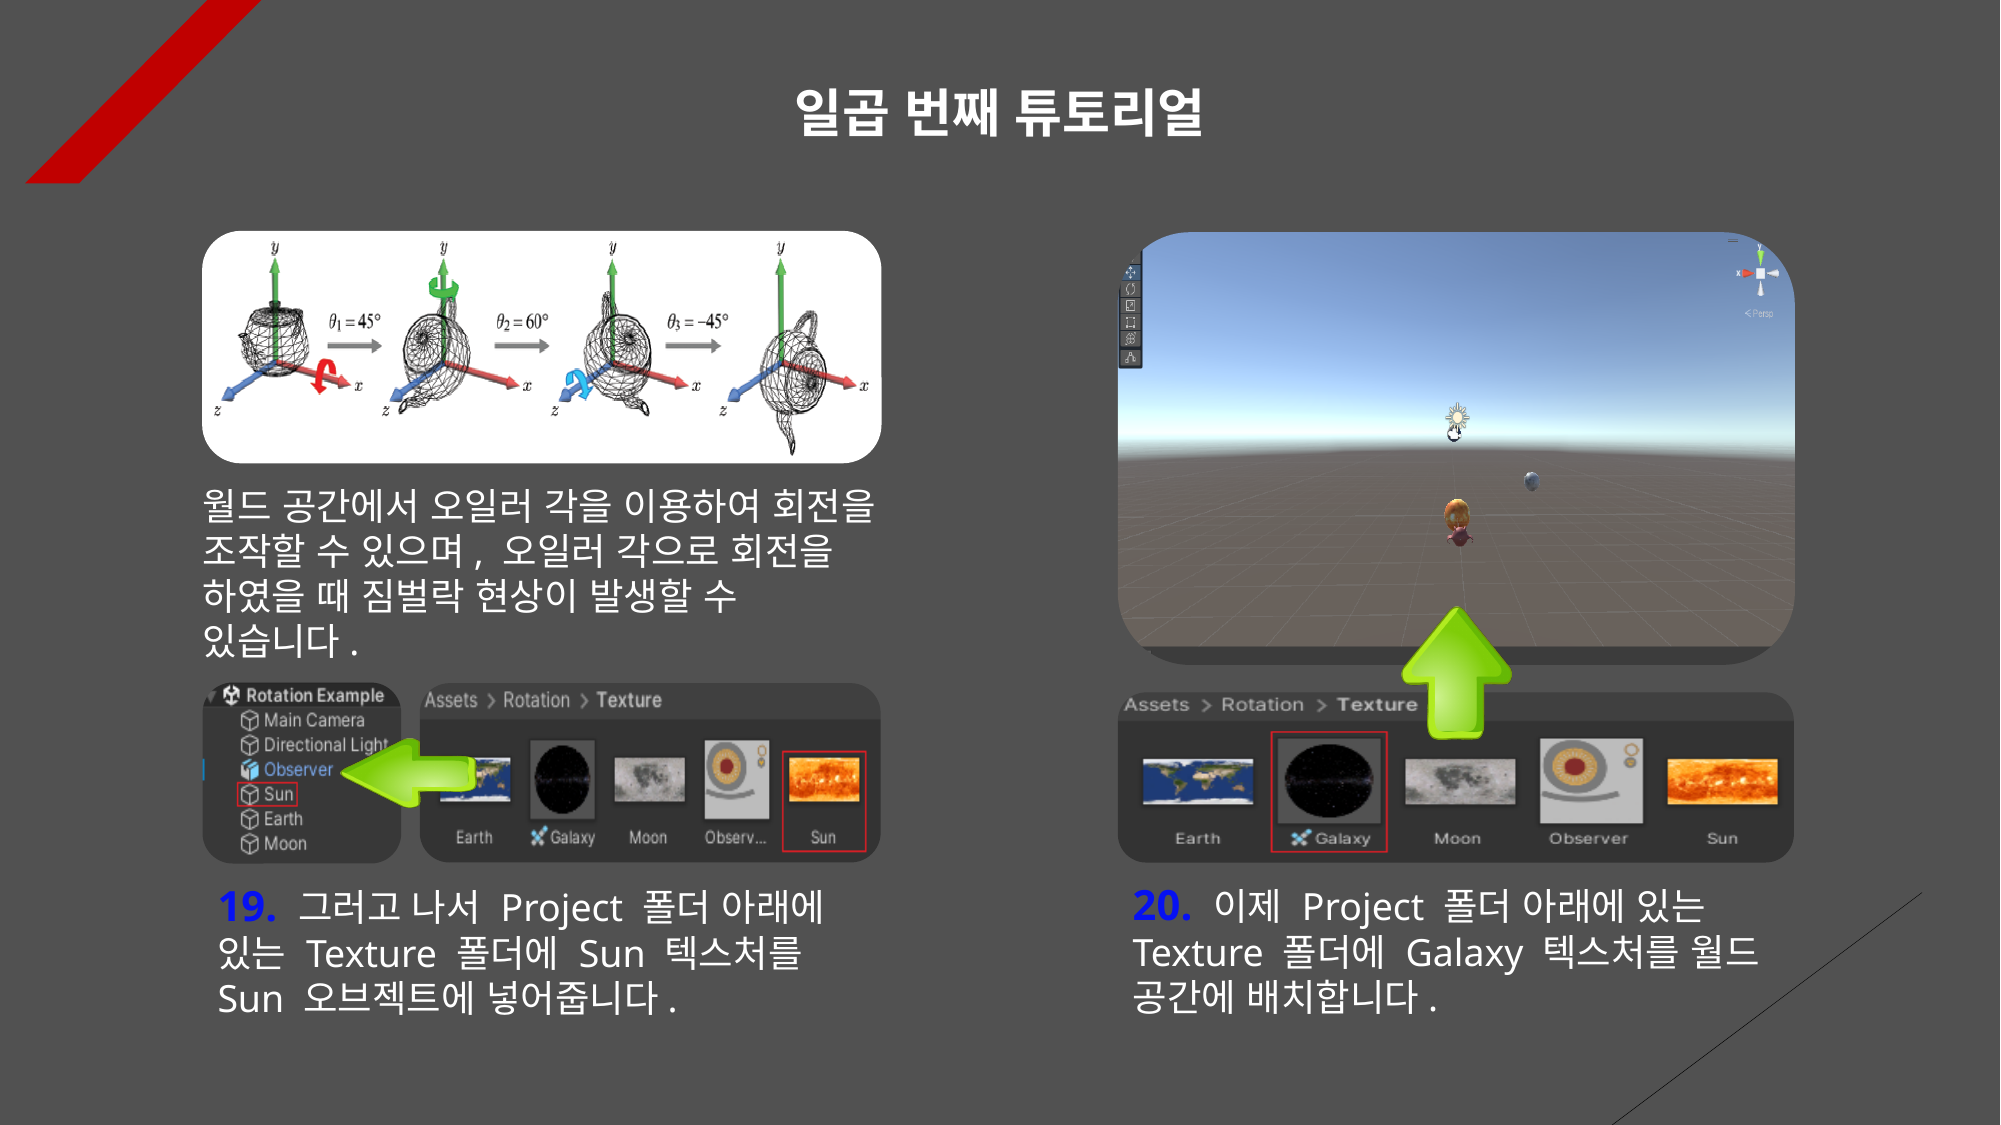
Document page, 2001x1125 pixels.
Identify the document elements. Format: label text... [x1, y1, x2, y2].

text_box 20. 이제 Project 폴더 아래에 있는 Texture 폴더에 Galaxy 텍스처를 월드 공간에 배치합니다. [1117, 871, 1798, 1027]
text_box 19. 그러고 나서 Project 폴더 아래에 있는 Texture 폴더에 Sun 텍스처를 Sun 오브젝트에 넣어줍니다. [202, 871, 882, 1028]
text_box 월드 공간에서 오일러 각을 이용하여 회전을 조작할 수 있으며, 오일러 각으로 회전을 하였을 때 짐벌락 현상이 발생할 수 있습니다. [202, 483, 882, 665]
picture [202, 682, 881, 864]
text_box 일곱 번째 튜토리얼 [712, 73, 1289, 151]
picture [1117, 232, 1795, 863]
picture [202, 230, 882, 464]
